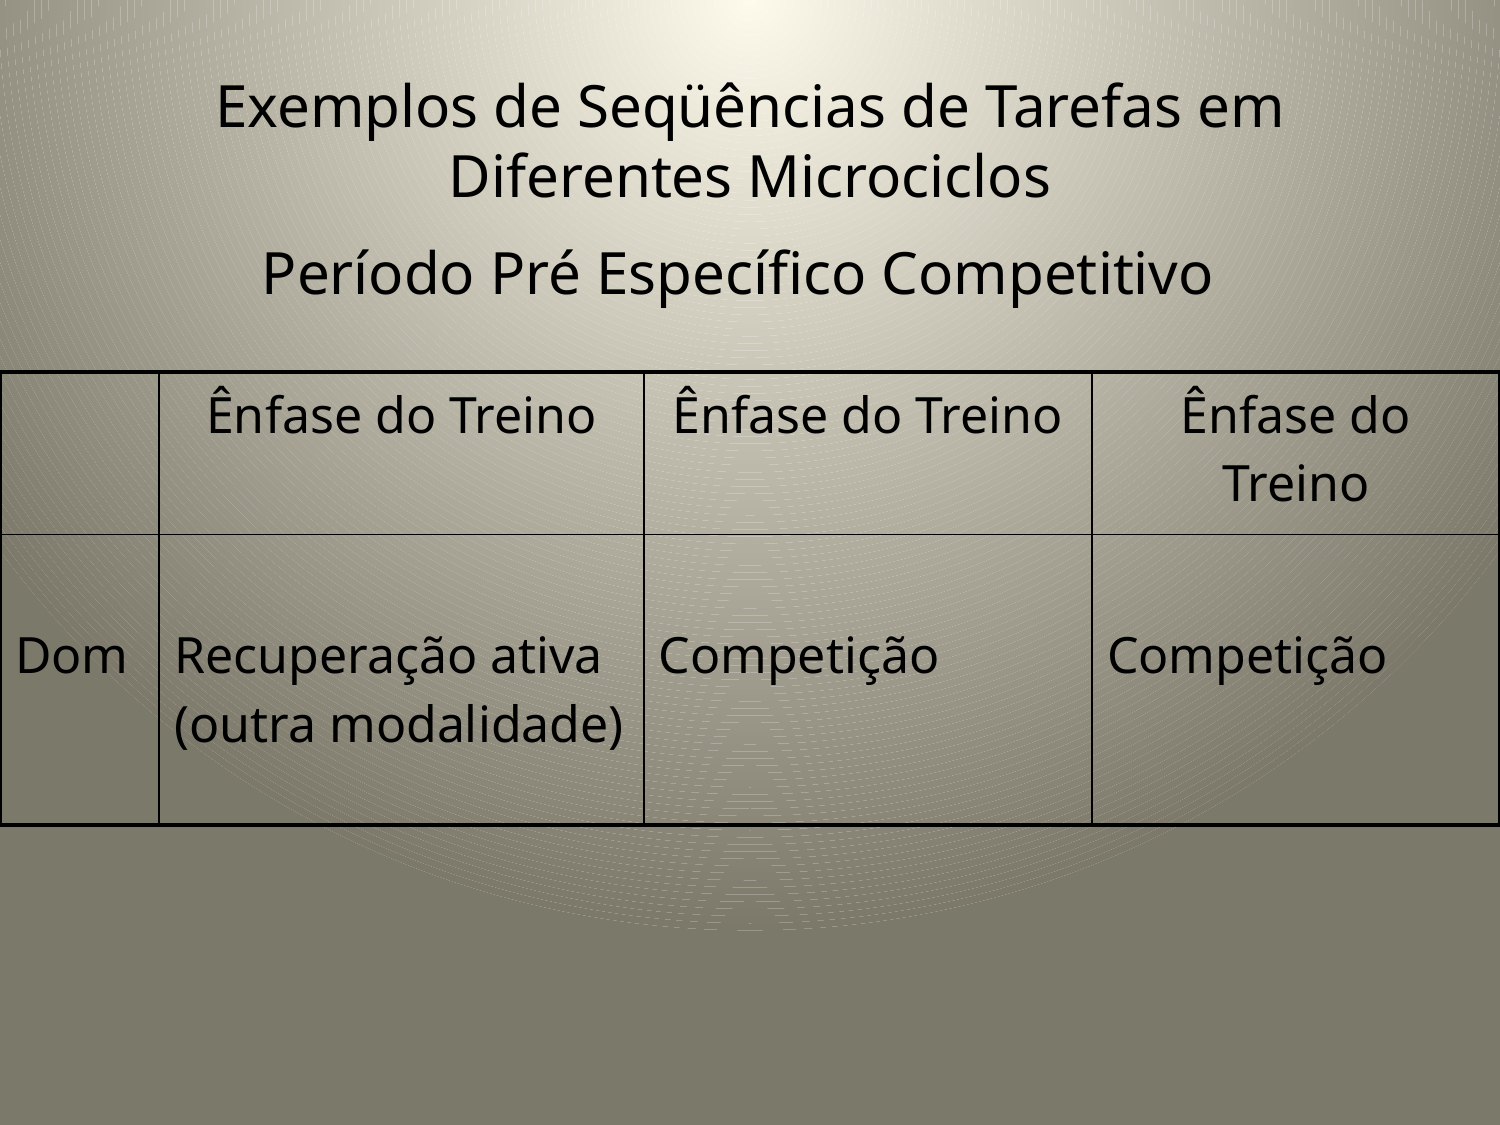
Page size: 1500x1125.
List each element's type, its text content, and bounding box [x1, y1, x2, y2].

table_cell Competição [1093, 535, 1498, 823]
table_header [2, 374, 158, 534]
table_header Ênfase do Treino [160, 375, 643, 534]
title Exemplos de Seqüências de Tarefas em Diferentes Microciclos [75, 45, 1425, 233]
table_cell Recuperação ativa (outra modalidade) [160, 535, 643, 823]
table_cell Dom [2, 535, 158, 823]
table_cell Competição [645, 535, 1091, 823]
text_box Período Pré Específico Competitivo [100, 229, 1376, 375]
table_header Ênfase do Treino [1093, 374, 1498, 534]
table_header Ênfase do Treino [645, 375, 1091, 534]
